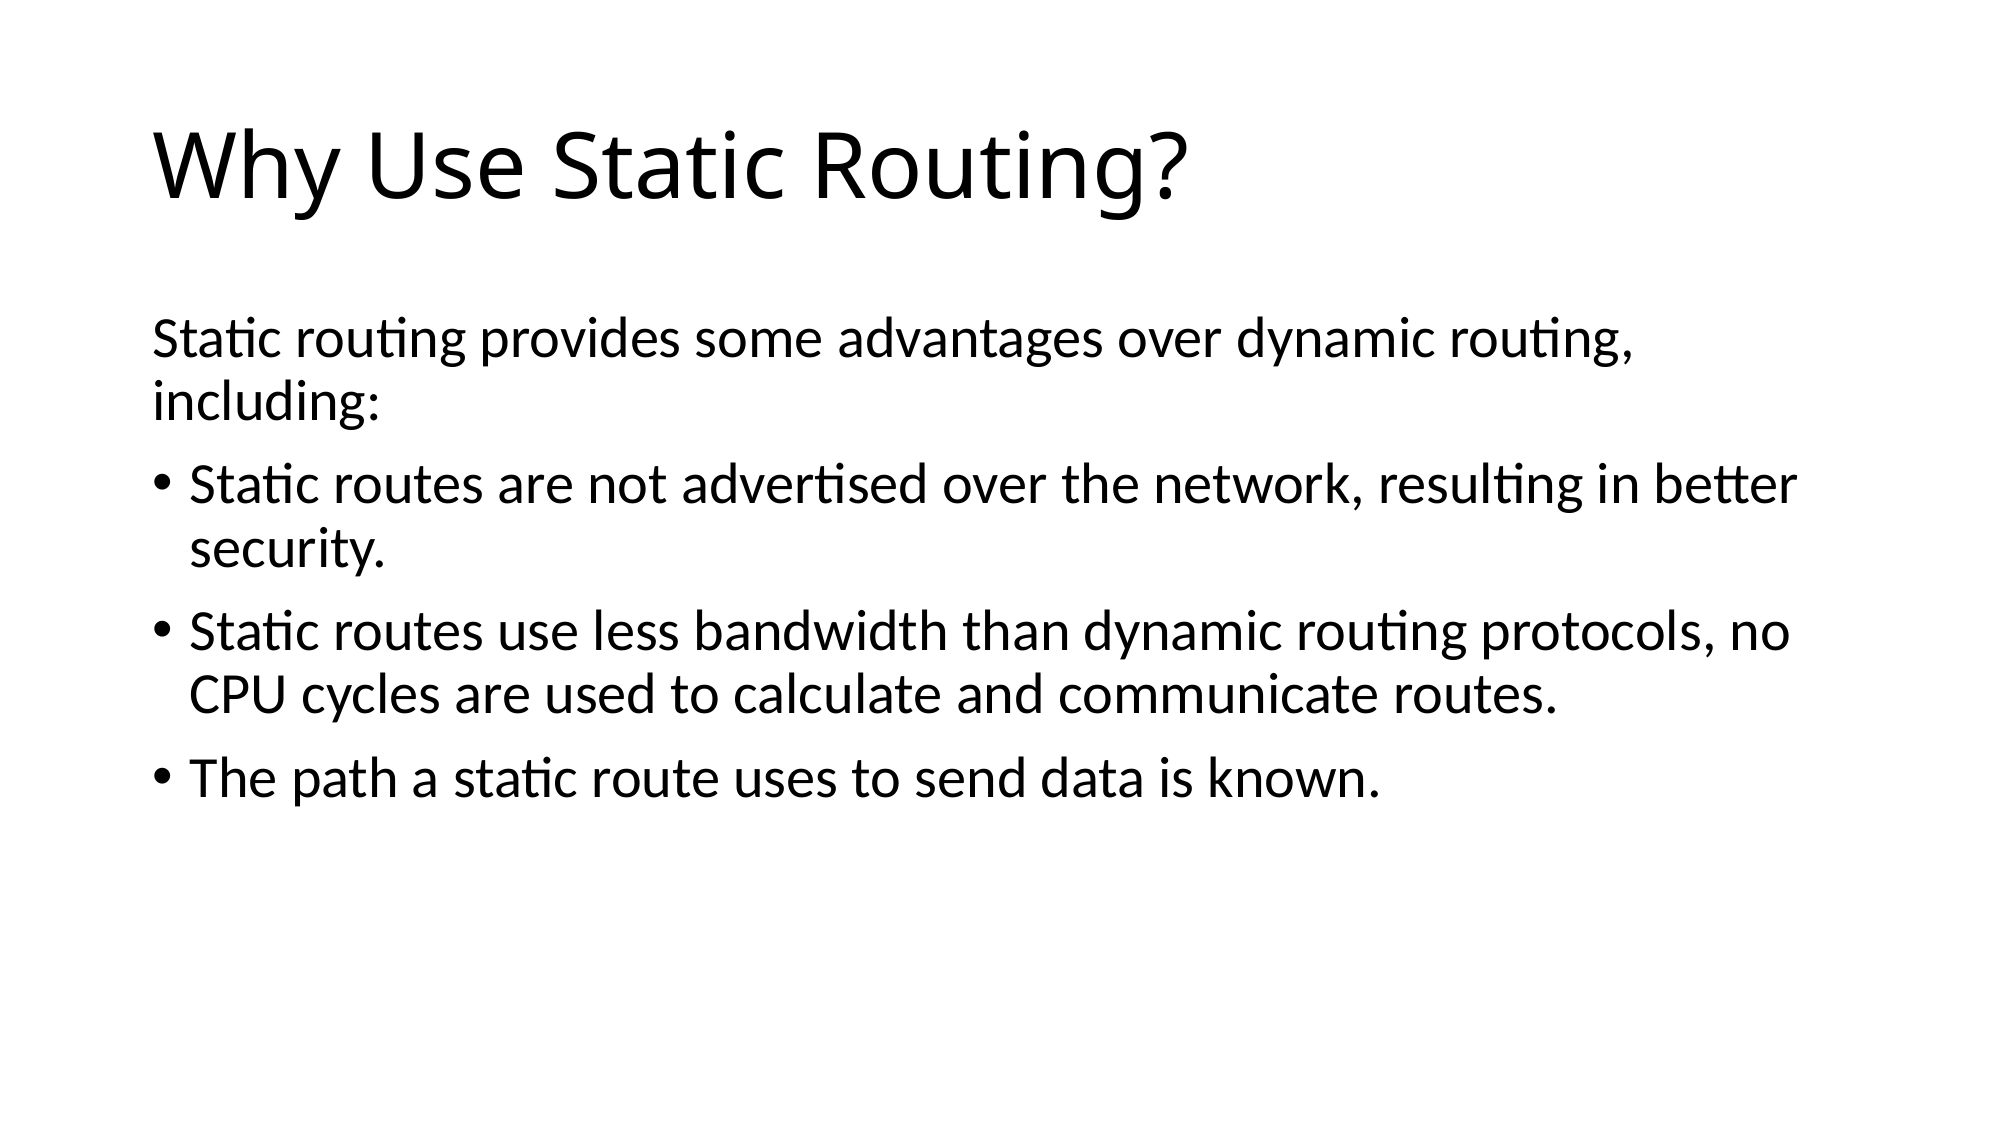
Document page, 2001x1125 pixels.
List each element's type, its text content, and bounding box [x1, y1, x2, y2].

title Why Use Static Routing? [137, 59, 1863, 278]
list Static routing provides some advantages over dynamic routing, including: Static routes are not advertised over the network, resulting in better security. Static routes use less bandwidth than dynamic routing protocols, no CPU cycles are used to calculate and communicate routes. The path a static route uses to send data is known. [137, 299, 1863, 1014]
